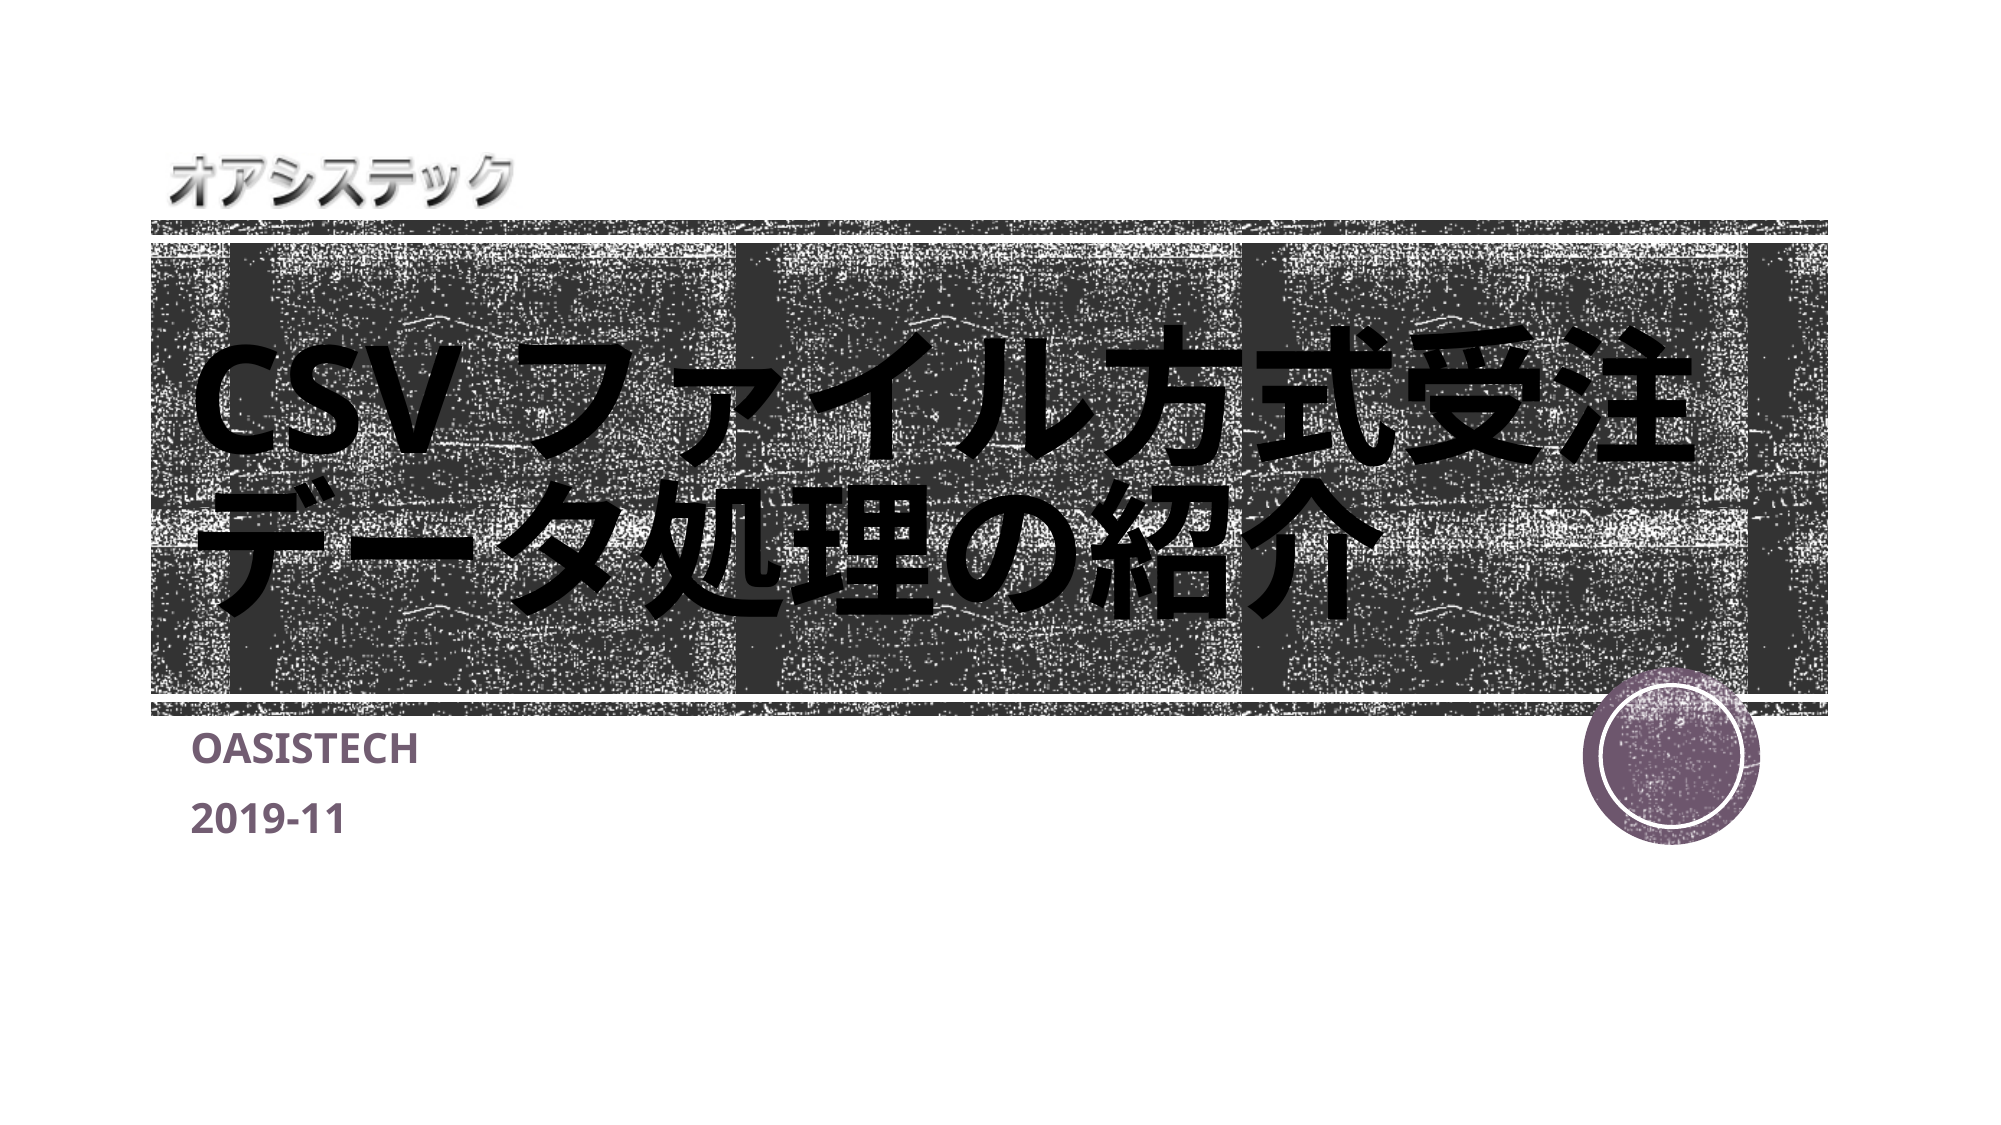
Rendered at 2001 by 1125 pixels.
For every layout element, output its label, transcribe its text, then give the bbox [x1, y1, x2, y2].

picture [161, 152, 523, 209]
title CSVファイル方式受注データ処理の紹介 [172, 234, 1808, 733]
subtitle OASISTECH 2019-11 [175, 720, 1470, 896]
